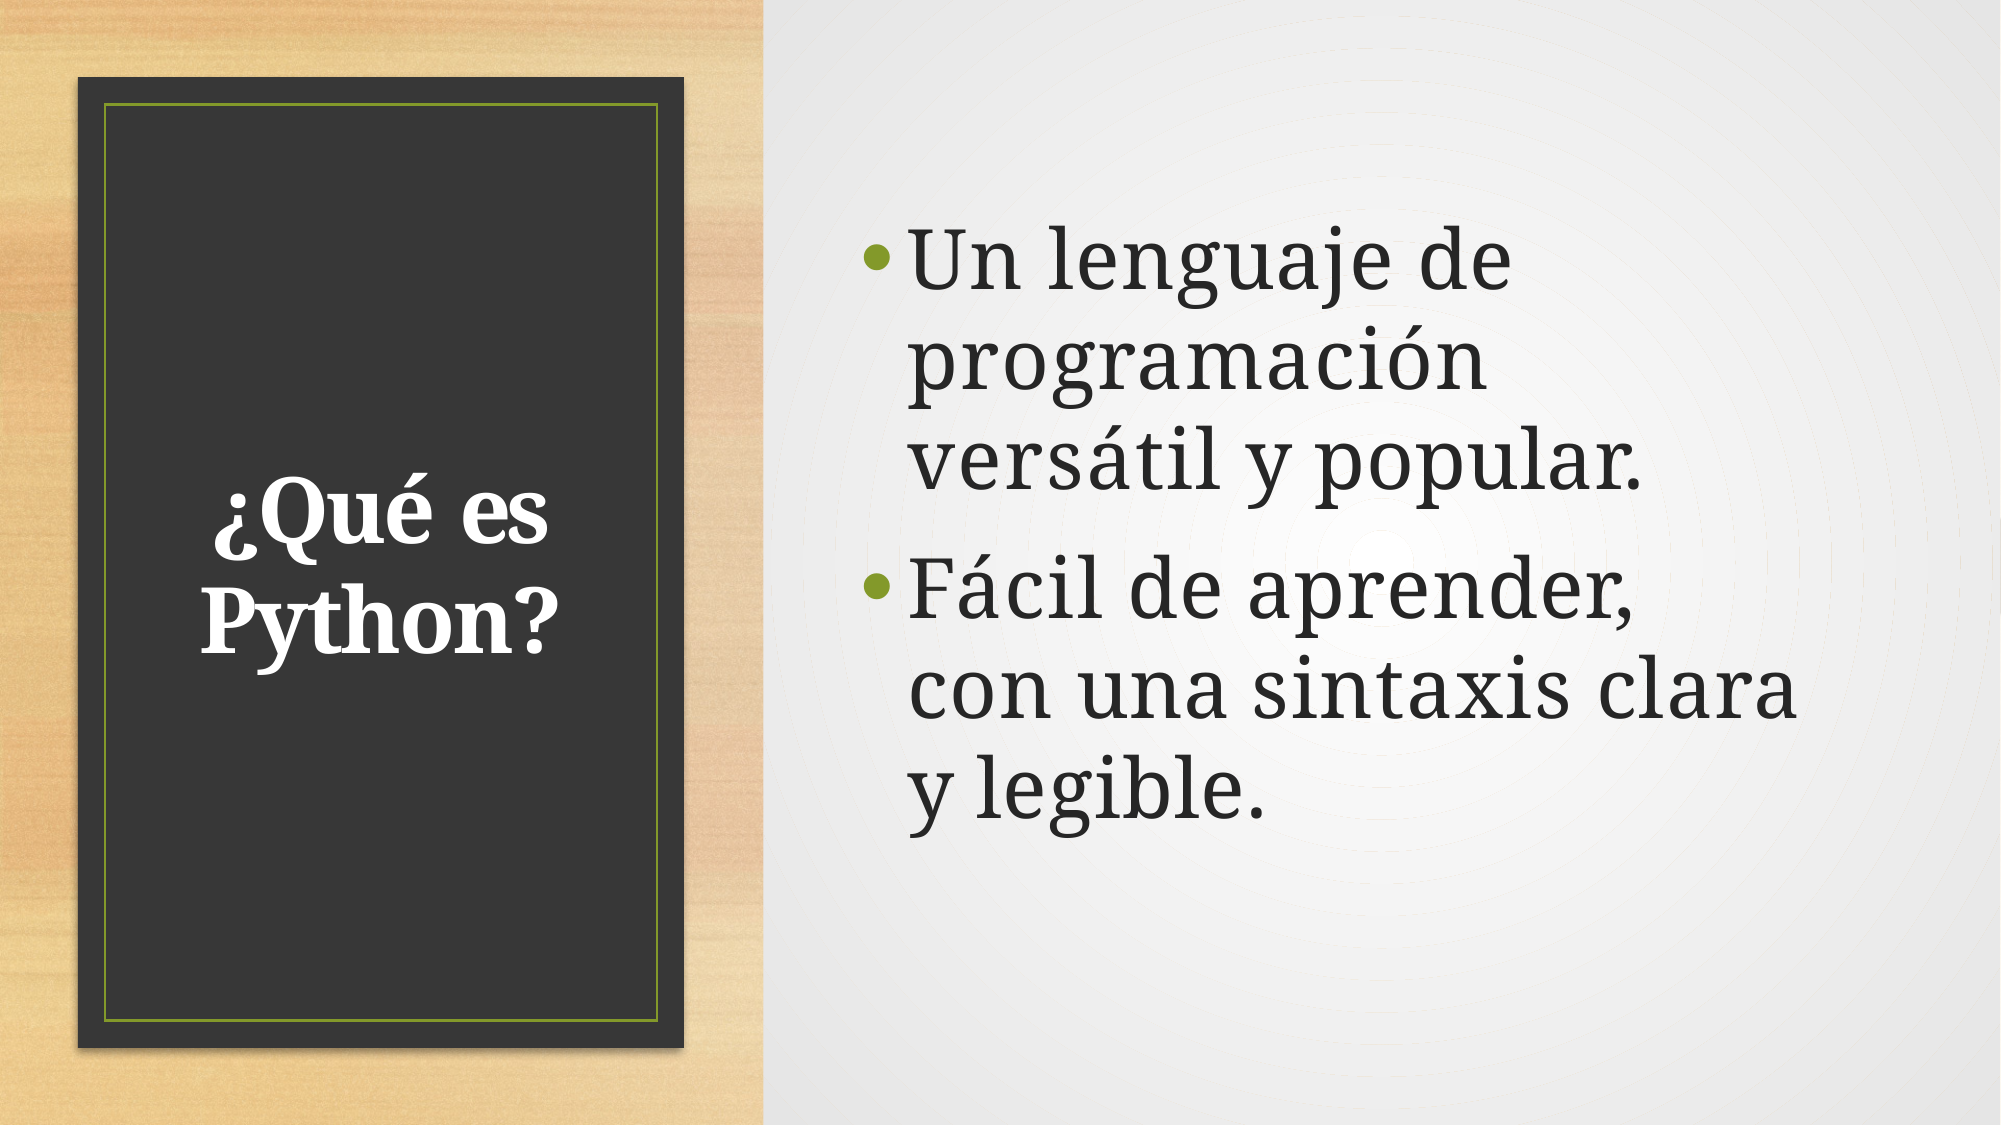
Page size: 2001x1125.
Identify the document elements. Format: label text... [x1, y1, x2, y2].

text_box [762, 0, 2000, 1125]
text_box [0, 0, 762, 1125]
text_box [77, 76, 685, 1049]
title ¿Qué es Python? [156, 156, 605, 968]
text_box [104, 103, 658, 1021]
text_box Un lenguaje de programación versátil y popular. Fácil de aprender, con una sintaxis clara y legible. [843, 77, 1820, 964]
